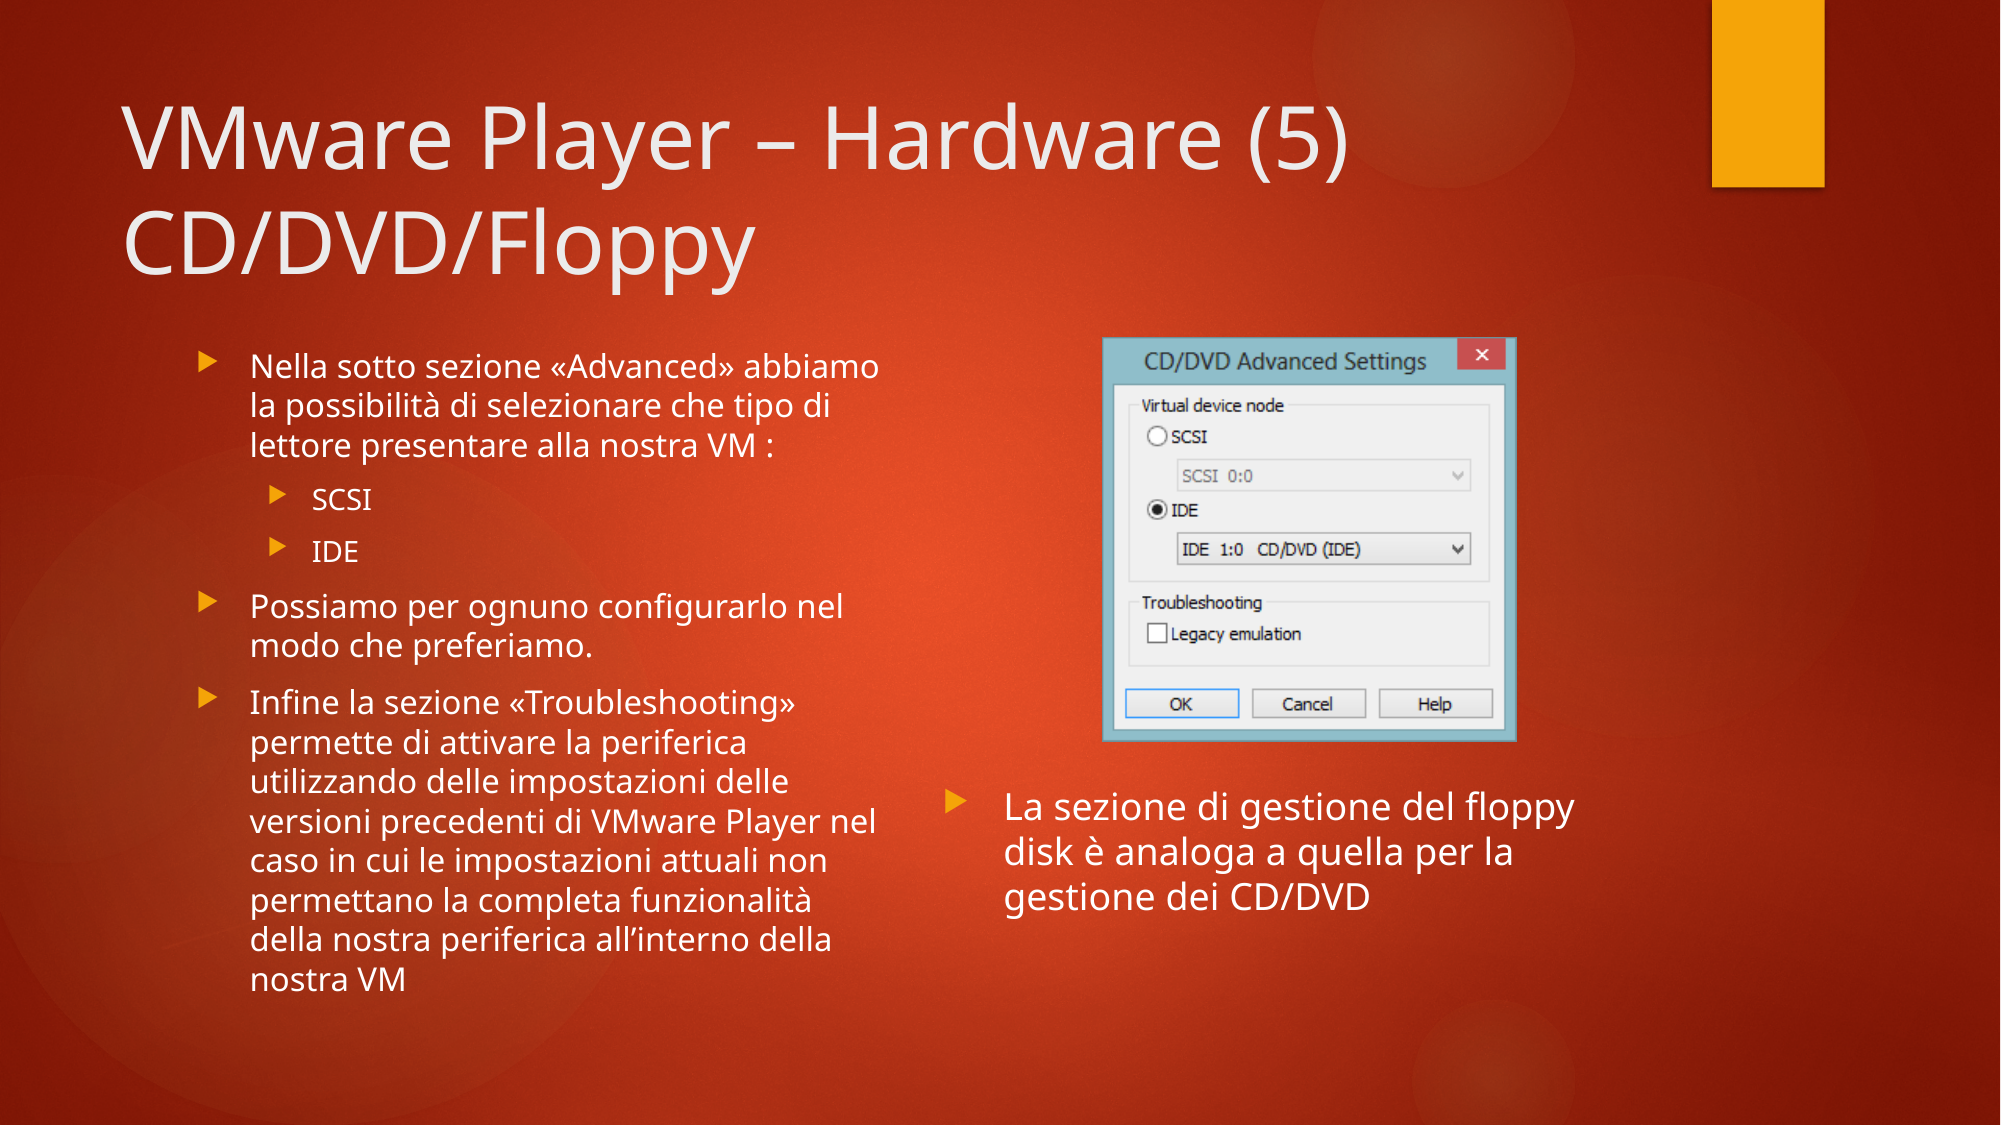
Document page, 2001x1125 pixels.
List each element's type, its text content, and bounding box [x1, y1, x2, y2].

list La sezione di gestione del floppy disk è analoga a quella per la gestione dei CD/DVD [927, 775, 1649, 1027]
picture [1102, 336, 1518, 743]
title VMware Player – Hardware (5) CD/DVD/Floppy [106, 74, 1649, 304]
list Nella sotto sezione «Advanced» abbiamo la possibilità di selezionare che tipo di lettore presentare alla nostra VM : SCSI IDE Possiamo per ognuno configurarlo nel modo che preferiamo. Infine la sezione «Troubleshooting» permette di attivare la periferica utilizzando delle impostazioni delle versioni precedenti di VMware Player nel caso in cui le impostazioni attuali non permettano la completa funzionalità della nostra periferica all’interno della nostra VM [181, 338, 903, 1027]
